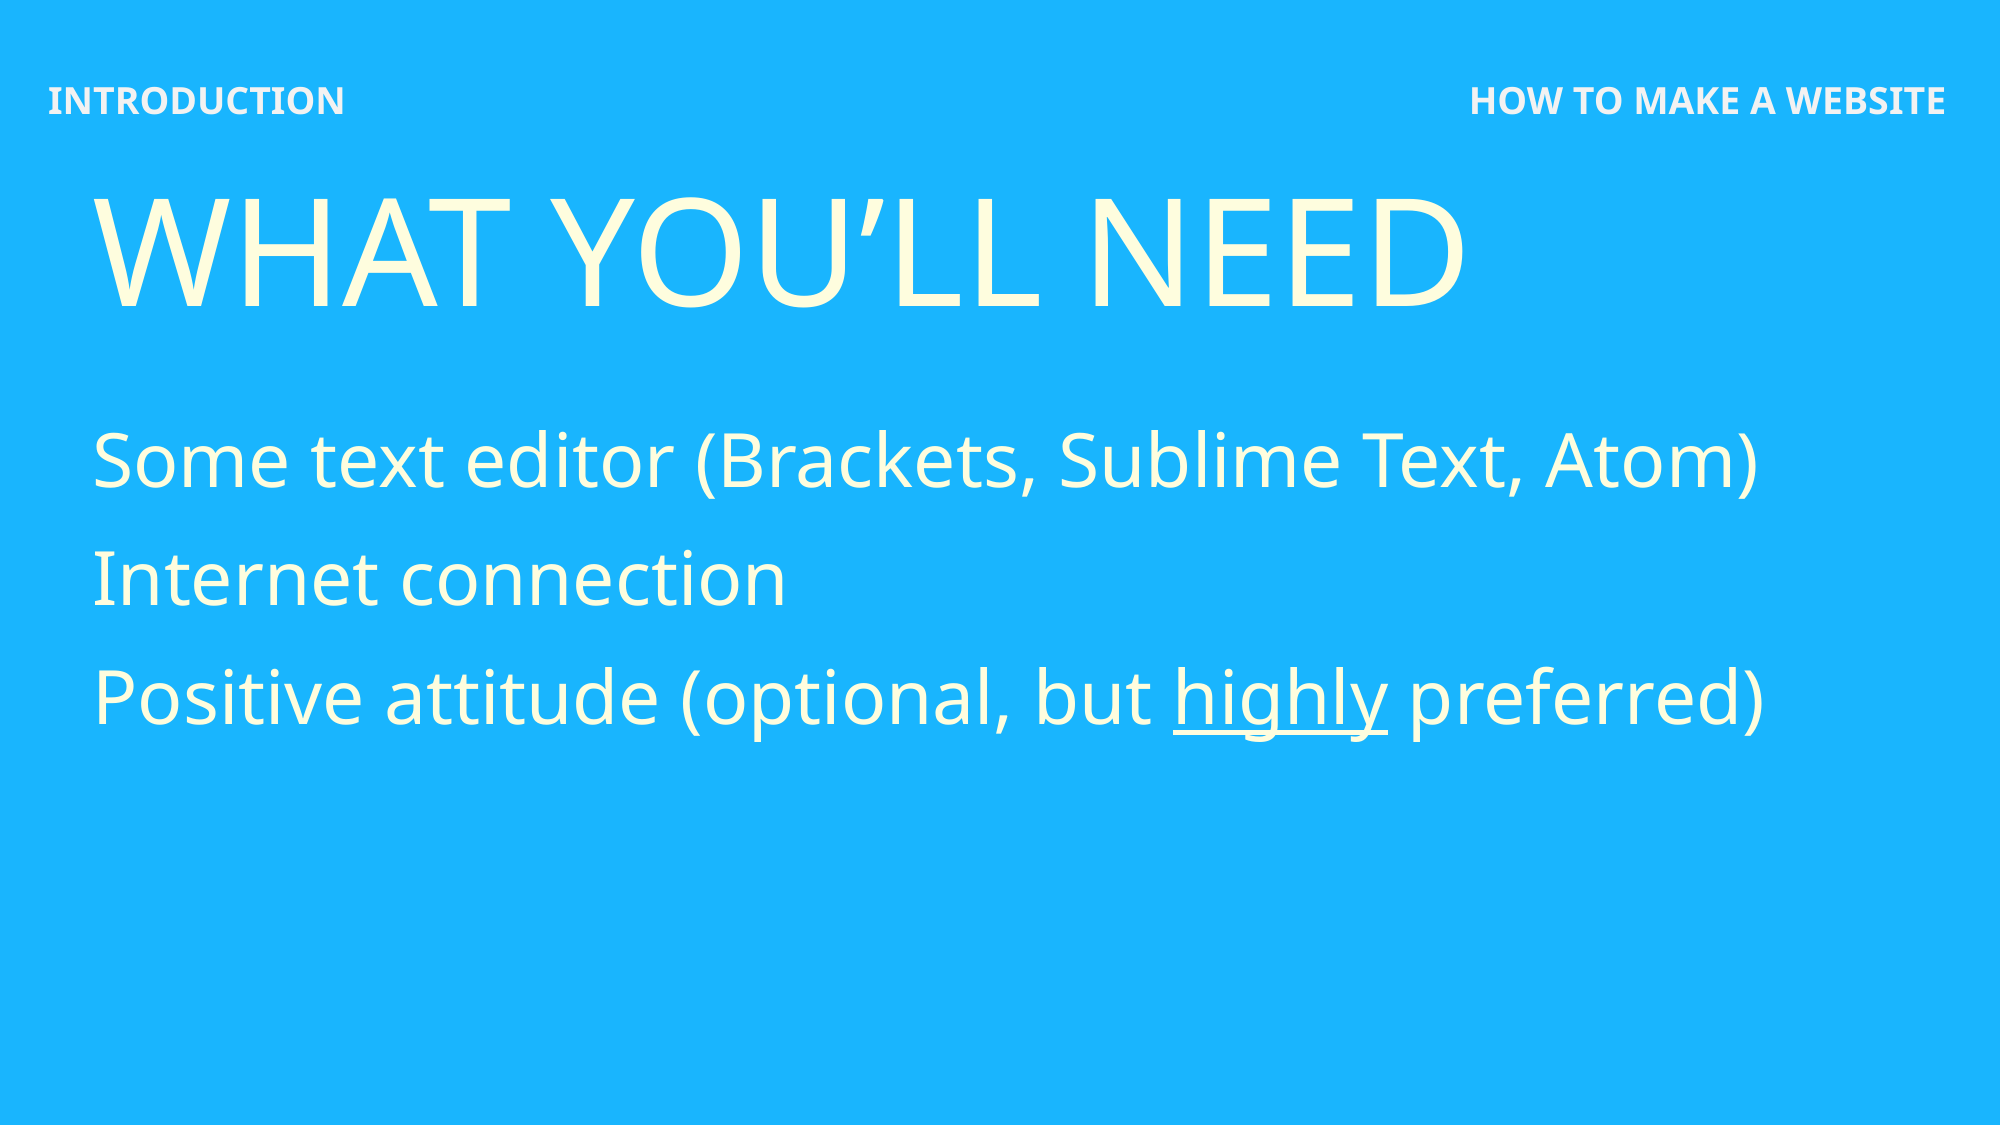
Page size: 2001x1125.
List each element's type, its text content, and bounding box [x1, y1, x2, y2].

text_box INTRODUCTION [33, 69, 361, 130]
text_box Positive attitude (optional, but highly preferred) [77, 652, 1958, 748]
text_box Some text editor (Brackets, Sublime Text, Atom) [77, 415, 1958, 512]
title WHAT YOU’LL NEED [77, 151, 1958, 347]
text_box HOW TO MAKE A WEBSITE [1454, 69, 1962, 130]
text_box Internet connection [77, 534, 1958, 630]
